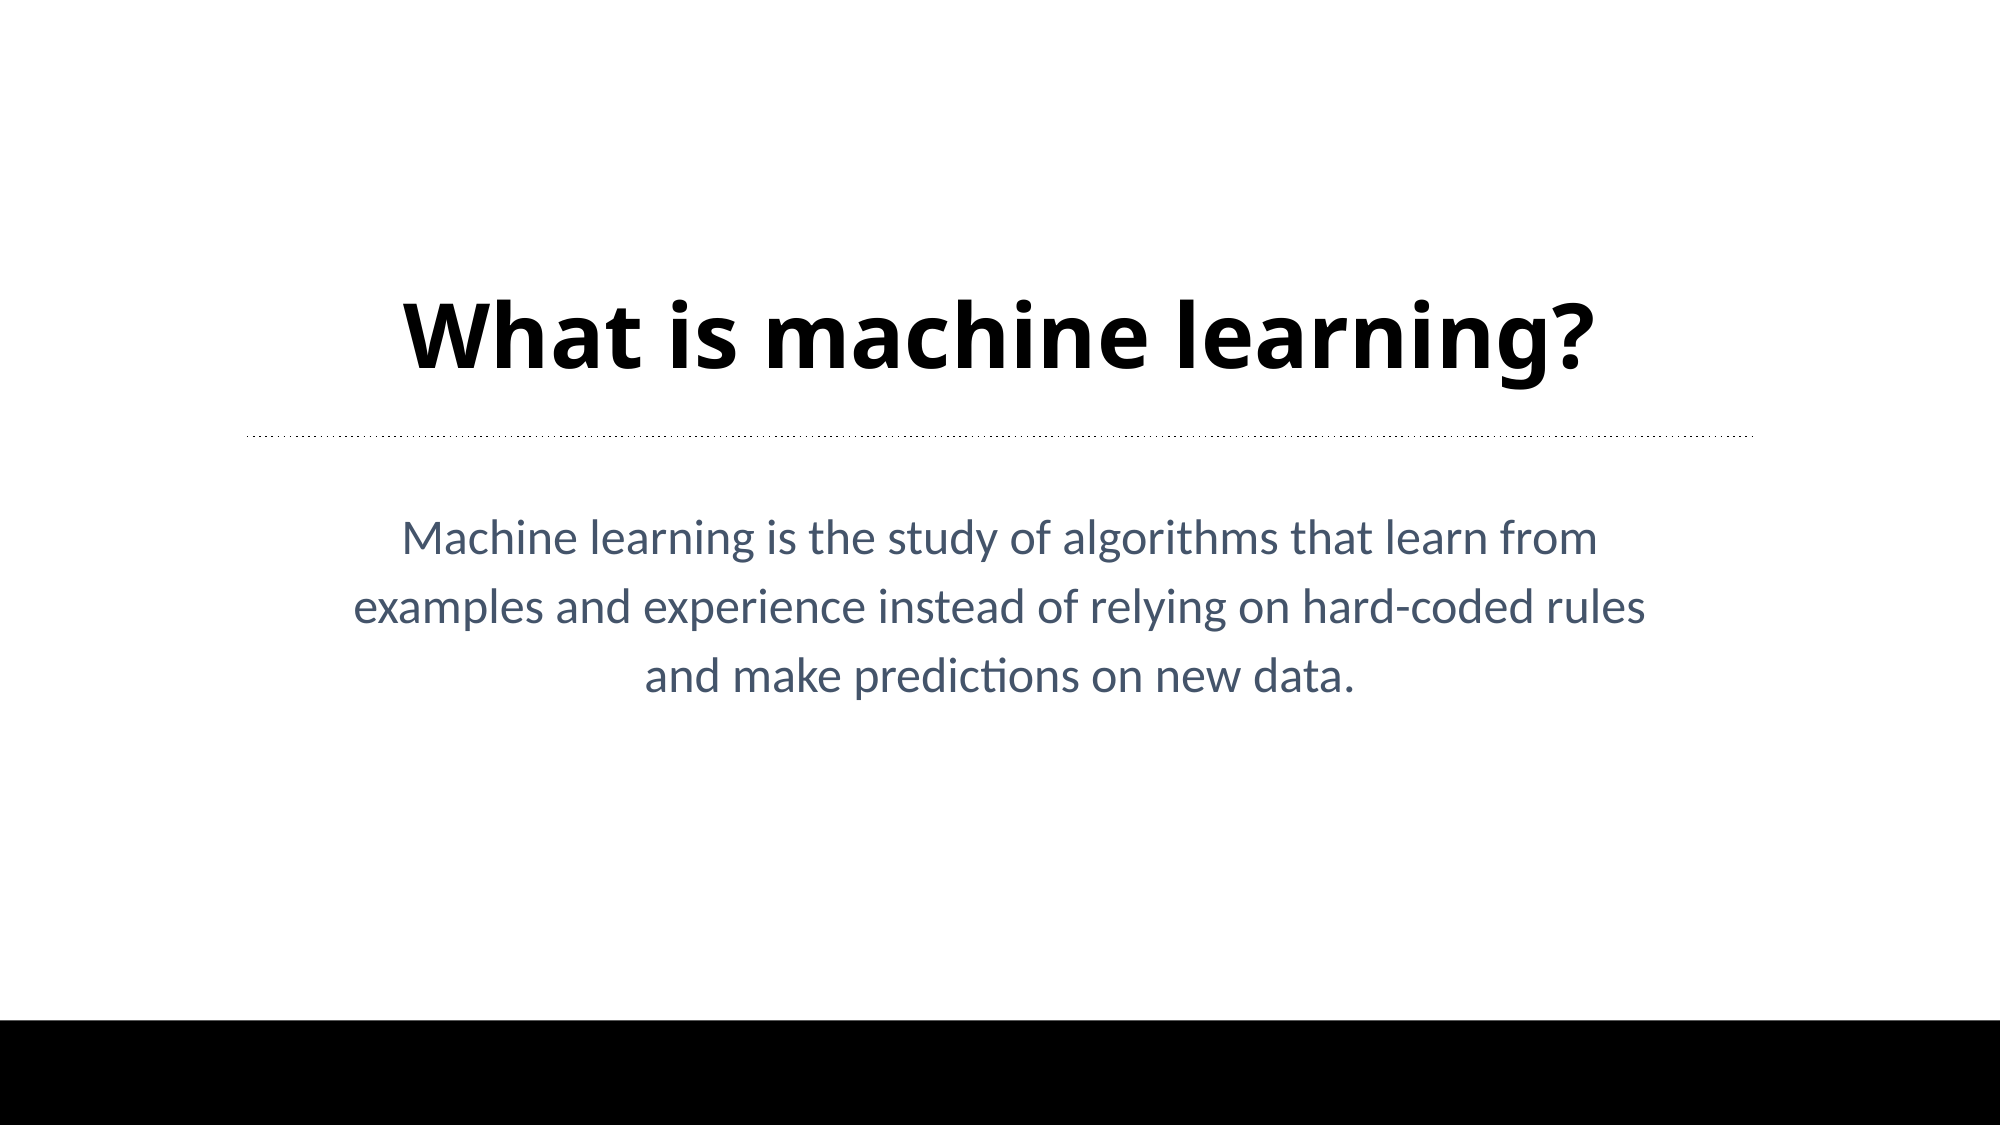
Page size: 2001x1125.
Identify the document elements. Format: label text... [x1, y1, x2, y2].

title What is machine learning? [322, 86, 1678, 396]
list Machine learning is the study of algorithms that learn from examples and experience instead of relying on hard-coded rules and make predictions on new data. [322, 486, 1678, 968]
